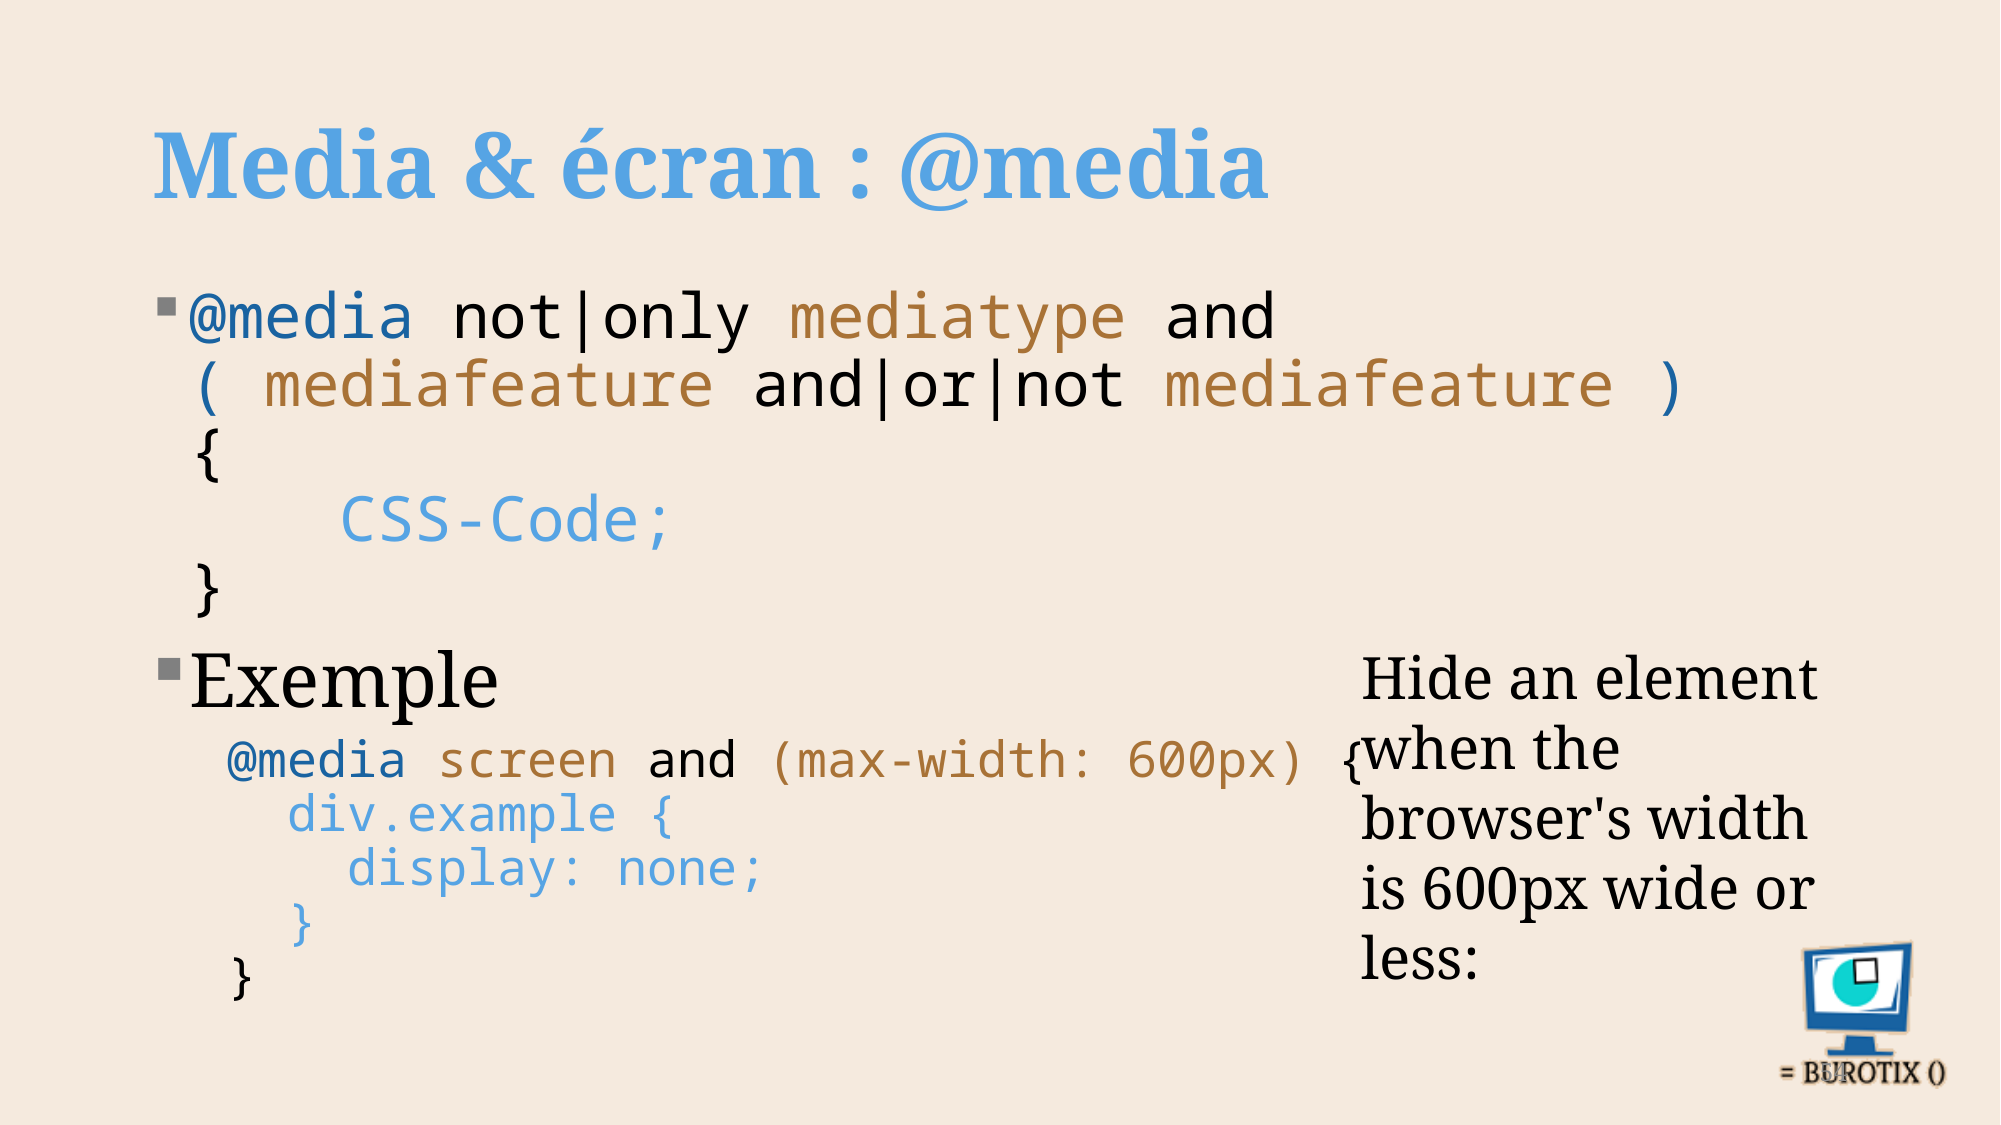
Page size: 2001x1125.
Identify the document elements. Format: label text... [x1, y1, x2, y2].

text_box Hide an element when the browser's width is 600px wide or less: [1346, 633, 1878, 1125]
title Media & écran : @media [137, 59, 1863, 277]
picture [1878, 938, 1949, 1089]
list @media not|only mediatype and ( mediafeature and|or|not mediafeature ) { CSS-Code; } Exemple @media screen and (max-width: 600px) { div.example { display: none; } } [137, 277, 1863, 1066]
